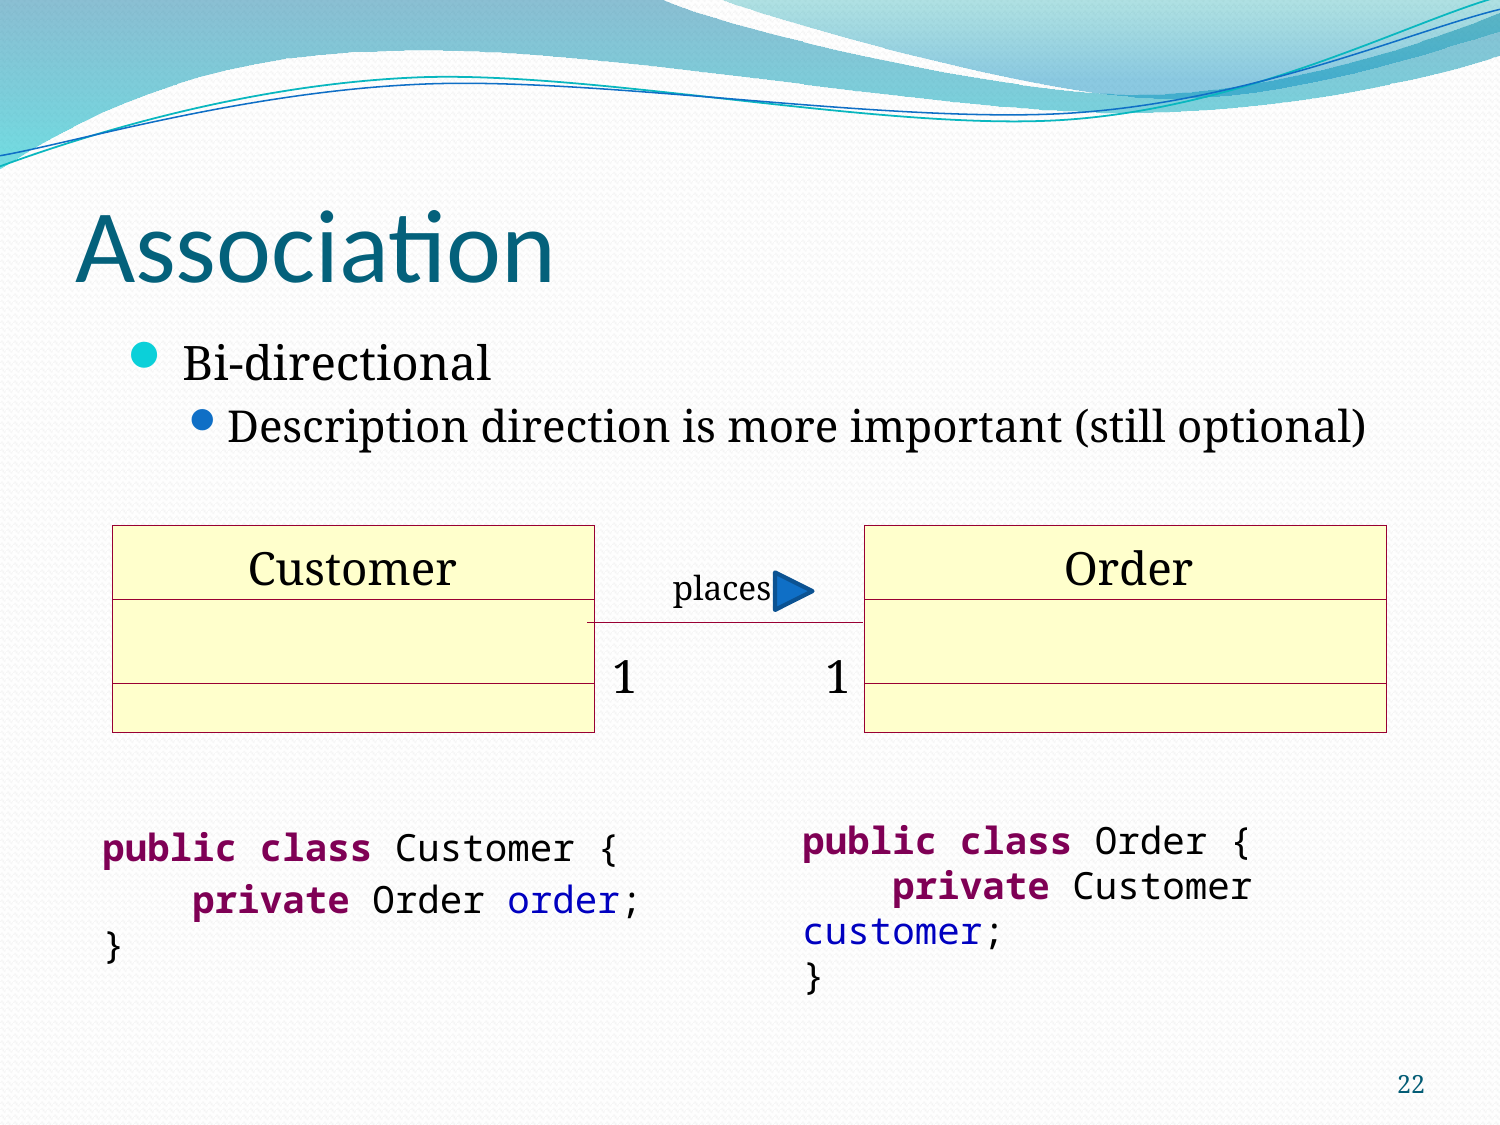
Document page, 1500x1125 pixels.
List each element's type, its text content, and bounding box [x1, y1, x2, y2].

text_box Order [1063, 539, 1194, 595]
text_box [112, 683, 595, 733]
list Bi-directional Description direction is more important (still optional) [112, 324, 1388, 463]
text_box public class Order { private Customer customer; } [787, 809, 1450, 1005]
text_box [772, 570, 815, 612]
text_box places [658, 559, 787, 615]
slide_number 22 [1299, 1042, 1425, 1103]
text_box Customer [247, 539, 458, 595]
text_box [864, 683, 1387, 733]
text_box [864, 525, 1387, 599]
text_box [112, 525, 595, 599]
text_box 1 [611, 647, 638, 703]
title Association [75, 115, 1425, 303]
text_box [864, 599, 1387, 683]
text_box [112, 599, 595, 683]
text_box 1 [824, 647, 851, 703]
text_box public class Customer { private Order order; } [87, 809, 713, 973]
